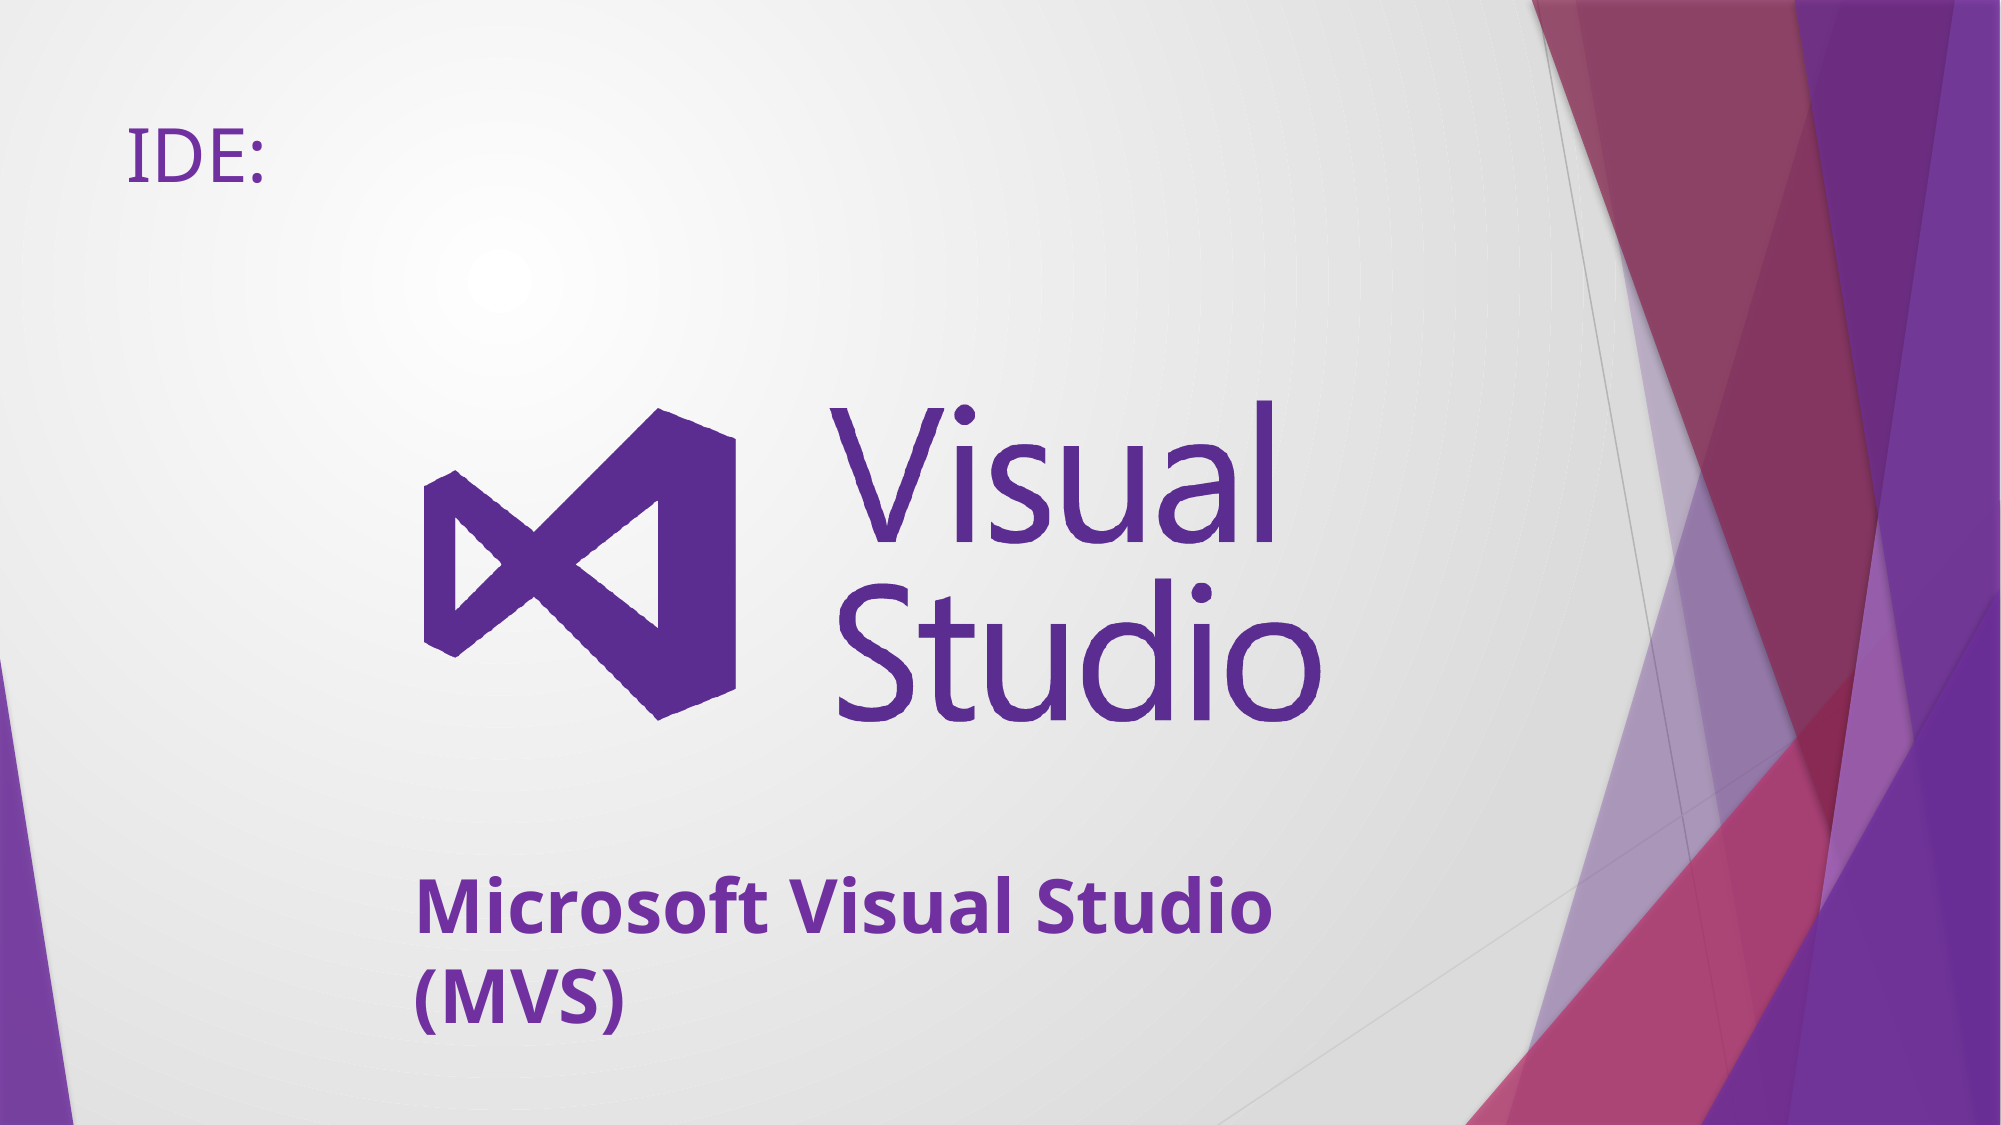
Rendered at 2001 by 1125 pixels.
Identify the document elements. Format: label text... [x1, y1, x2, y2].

text_box Microsoft Visual Studio (MVS) [399, 860, 1448, 1068]
picture [290, 273, 1454, 852]
title IDE: [111, 99, 1522, 317]
